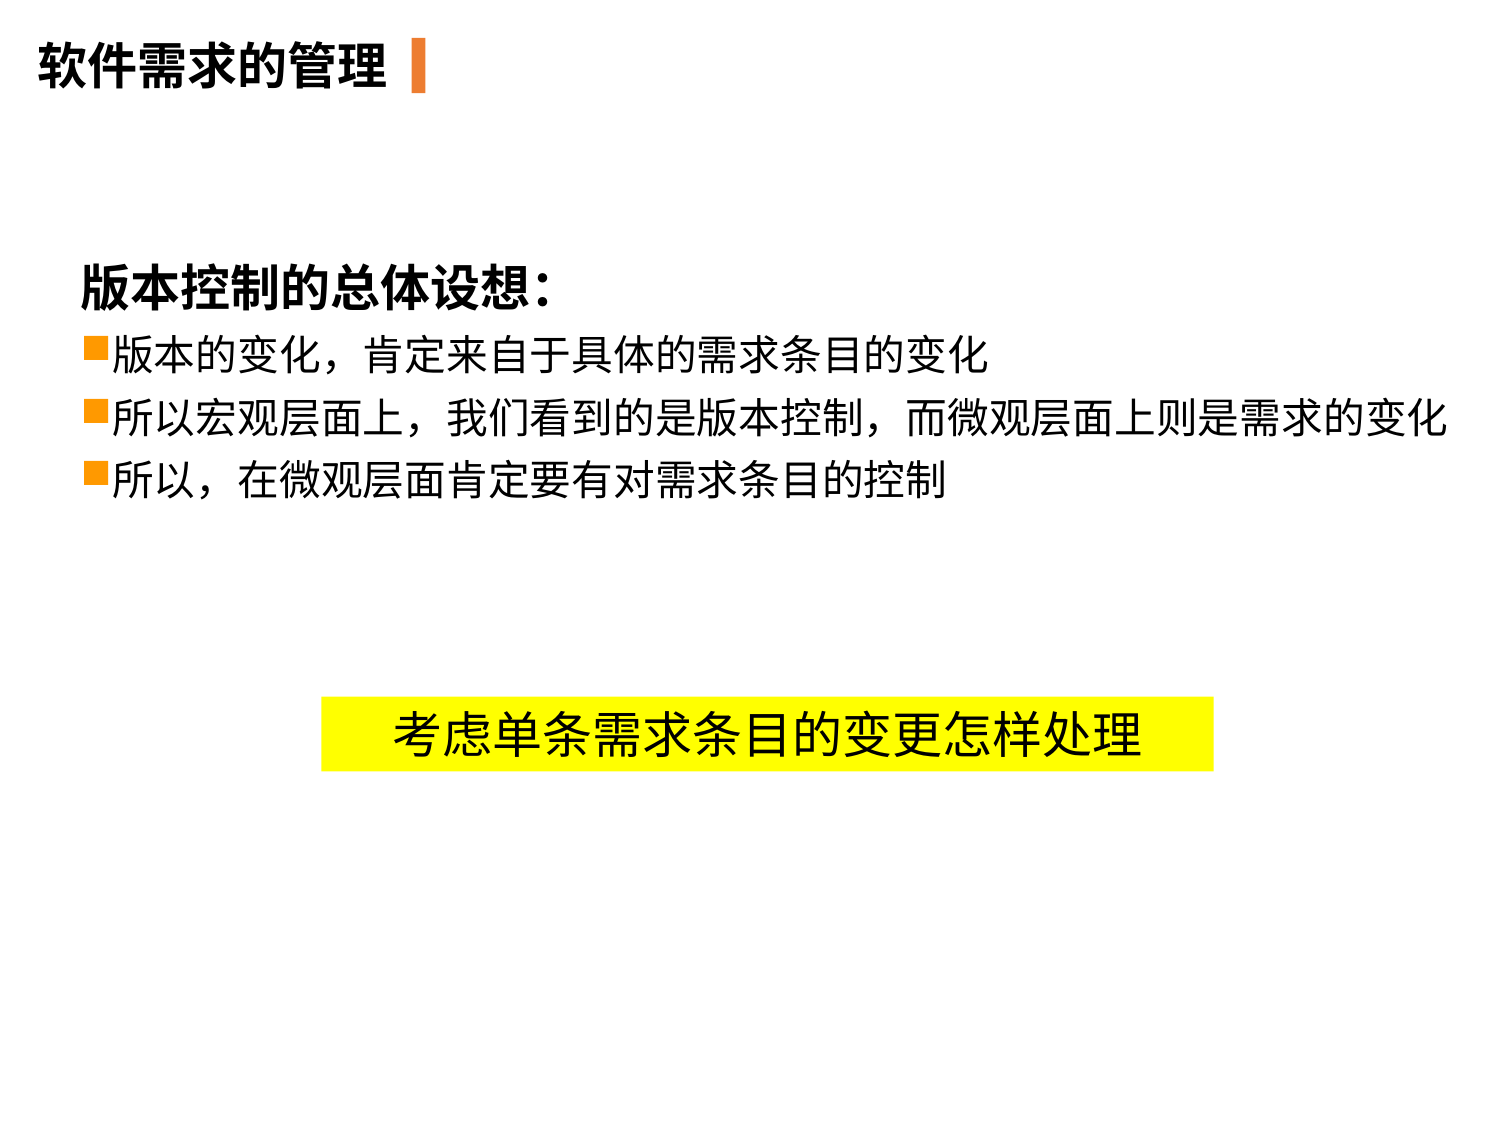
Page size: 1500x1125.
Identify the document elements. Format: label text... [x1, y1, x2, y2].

text_box 软件需求的管理 [23, 27, 537, 103]
list 版本控制的总体设想： 版本的变化，肯定来自于具体的需求条目的变化 所以宏观层面上，我们看到的是版本控制，而微观层面上则是需求的变化 所以，在微观层面肯定要有对需求条目的控制 [65, 234, 1500, 772]
text_box 考虑单条需求条目的变更怎样处理 [321, 696, 1214, 772]
